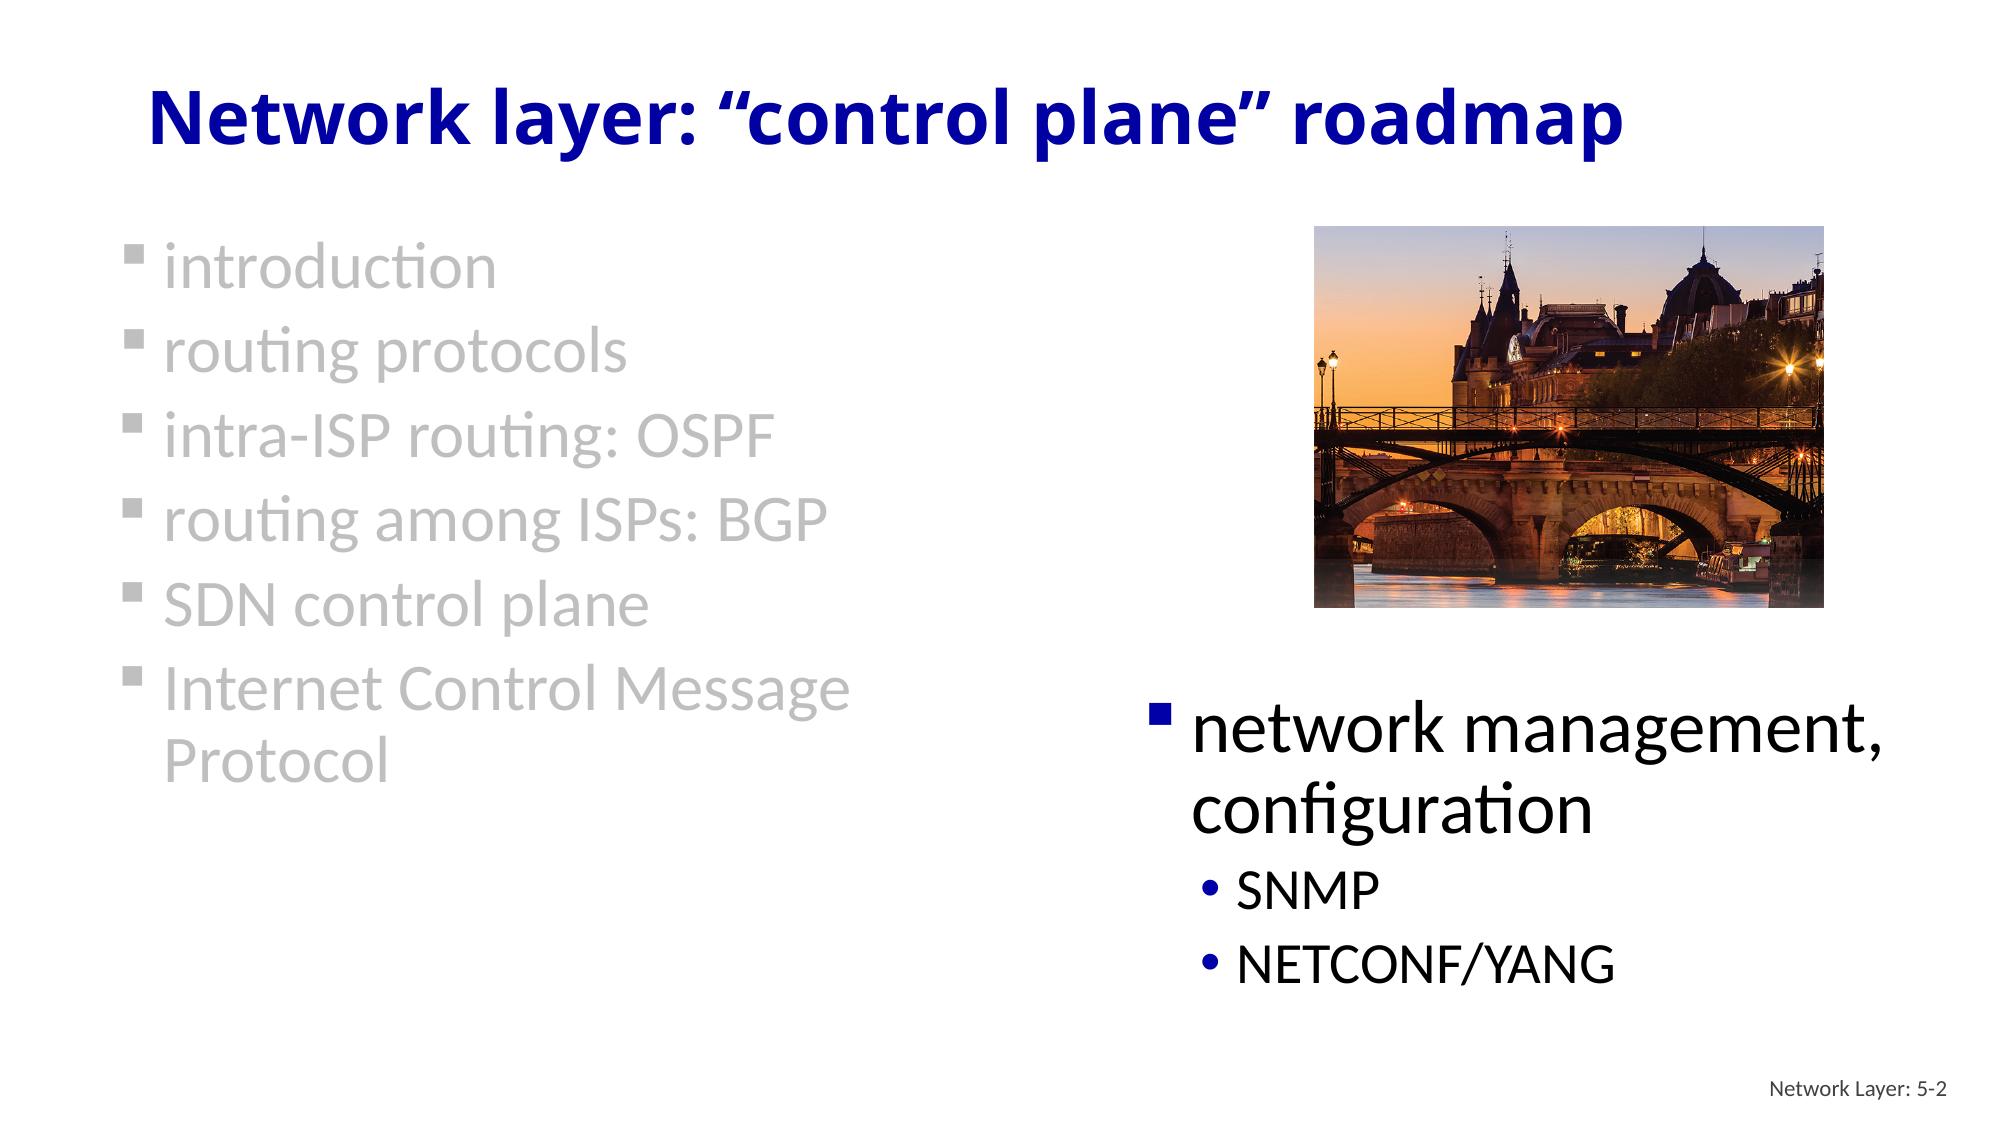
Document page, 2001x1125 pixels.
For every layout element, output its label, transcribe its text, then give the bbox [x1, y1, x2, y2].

text_box introduction routing protocols intra-ISP routing: OSPF routing among ISPs: BGP SDN control plane Internet Control Message Protocol [102, 223, 1017, 1050]
text_box network management, configuration SNMP NETCONF/YANG [1109, 679, 1941, 1030]
picture [1314, 226, 1824, 608]
slide_number Network Layer: 5-2 [1512, 1056, 1963, 1117]
title Network layer: “control plane” roadmap [131, 47, 1856, 195]
